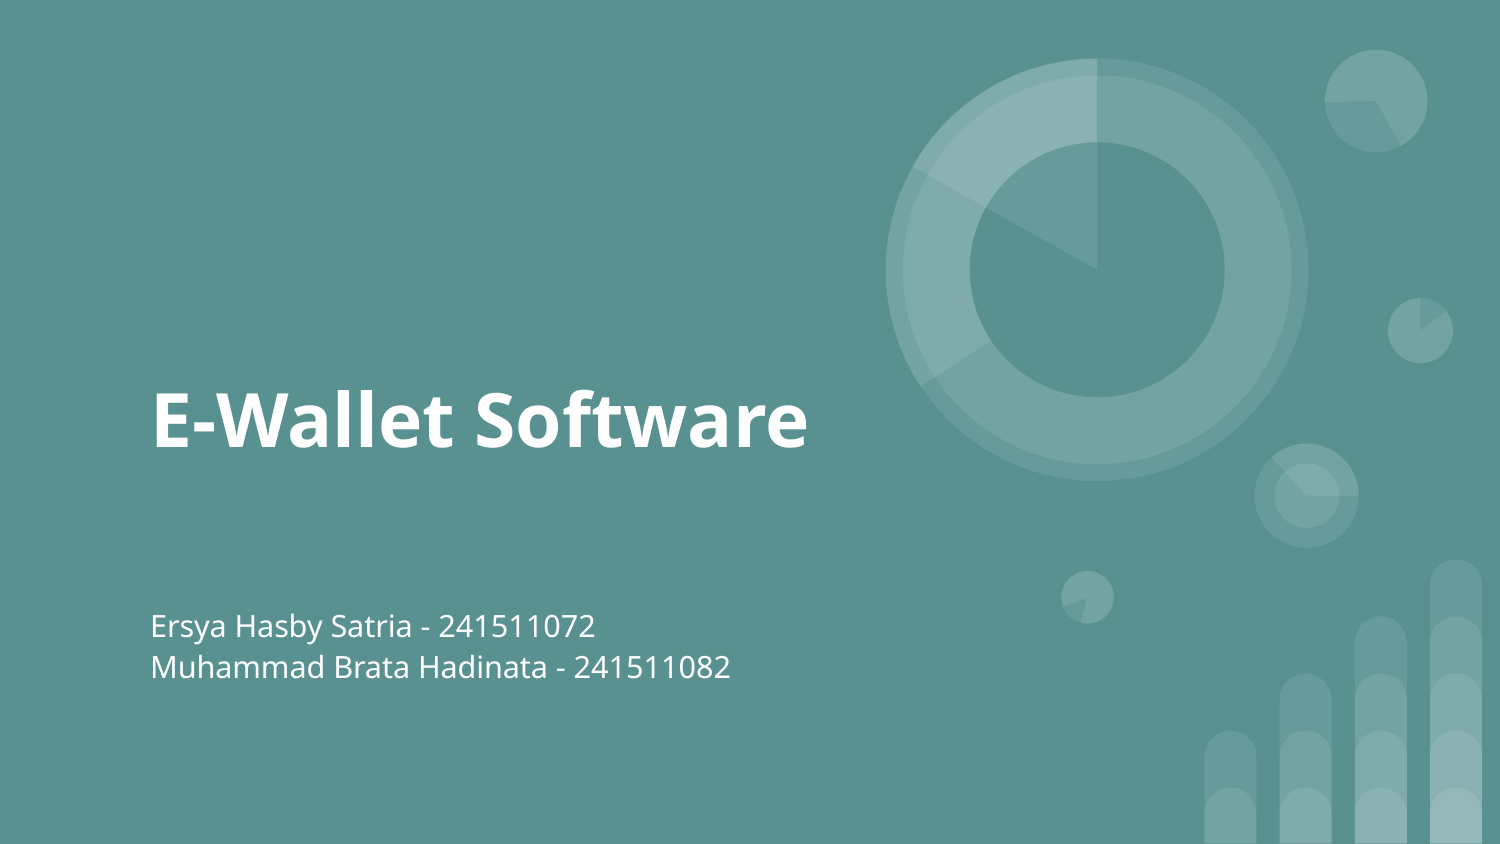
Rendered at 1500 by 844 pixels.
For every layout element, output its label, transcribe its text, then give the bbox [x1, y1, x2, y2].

title E-Wallet Software [135, 264, 834, 572]
subtitle Ersya Hasby Satria - 241511072 Muhammad Brata Hadinata - 241511082 [135, 589, 834, 704]
